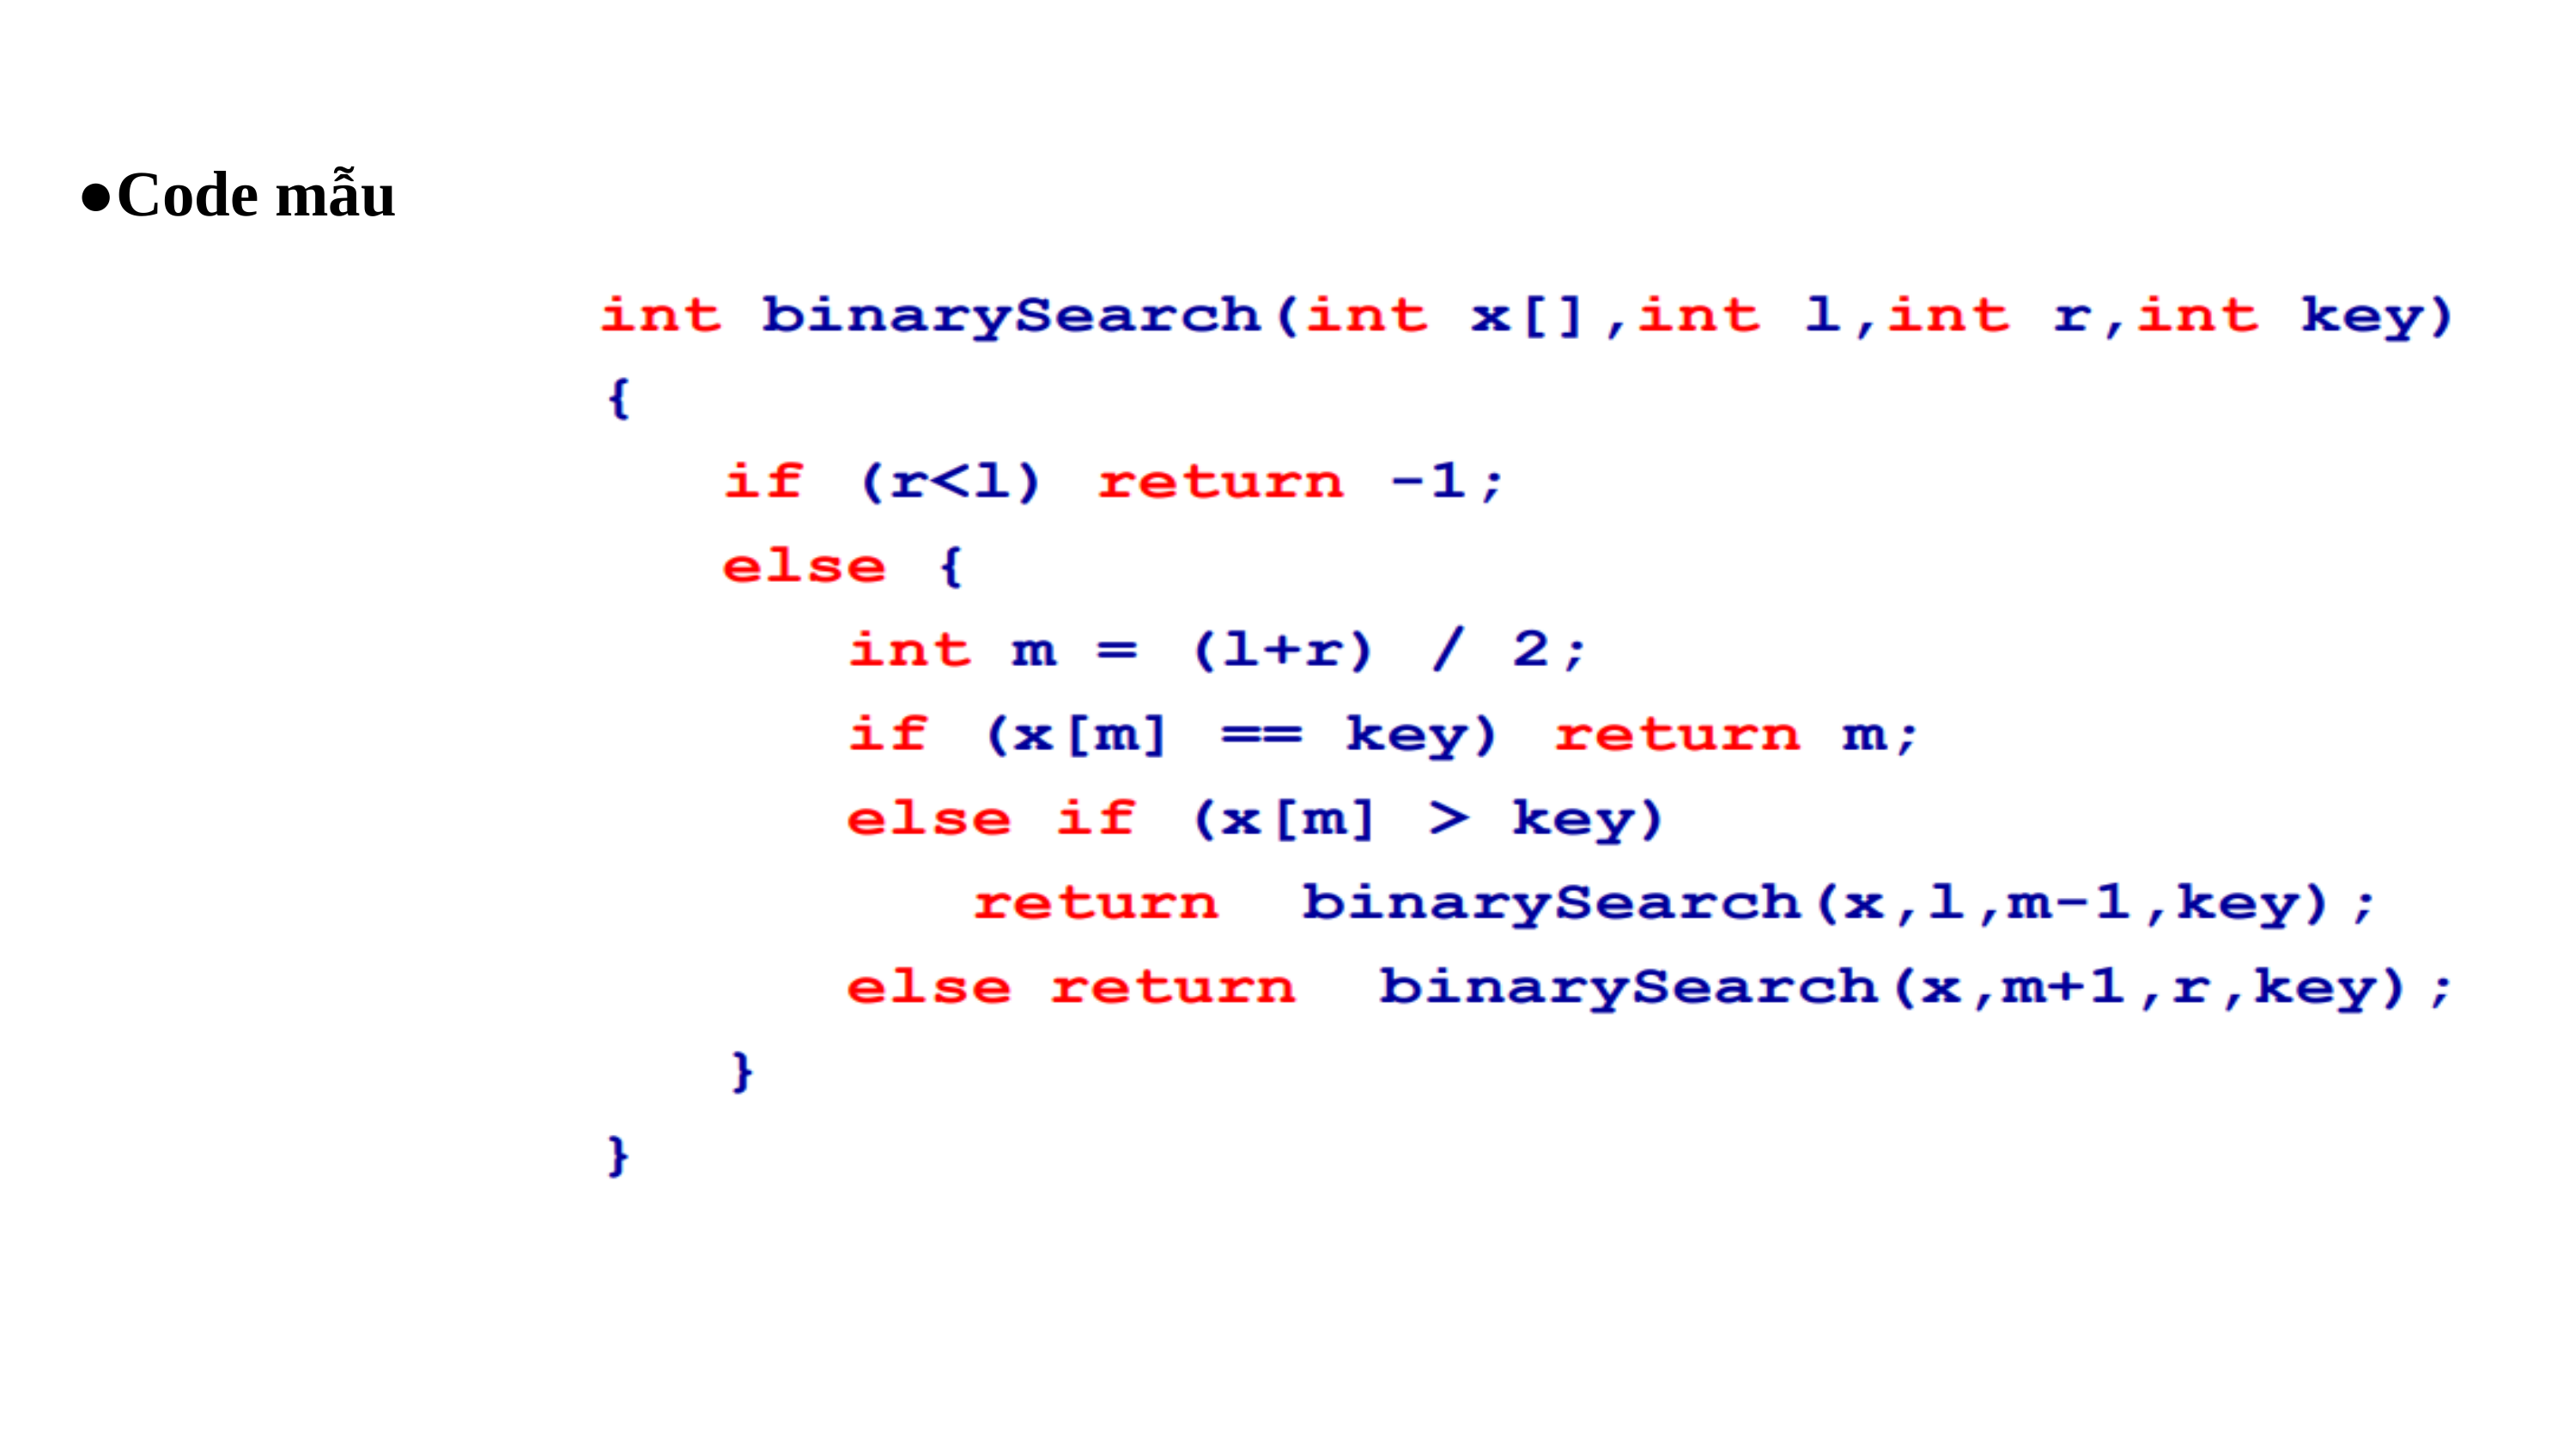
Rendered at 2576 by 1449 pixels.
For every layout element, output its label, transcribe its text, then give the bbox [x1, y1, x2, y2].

text_box ●Code mẫu [64, 144, 1417, 312]
picture [579, 283, 2545, 1197]
